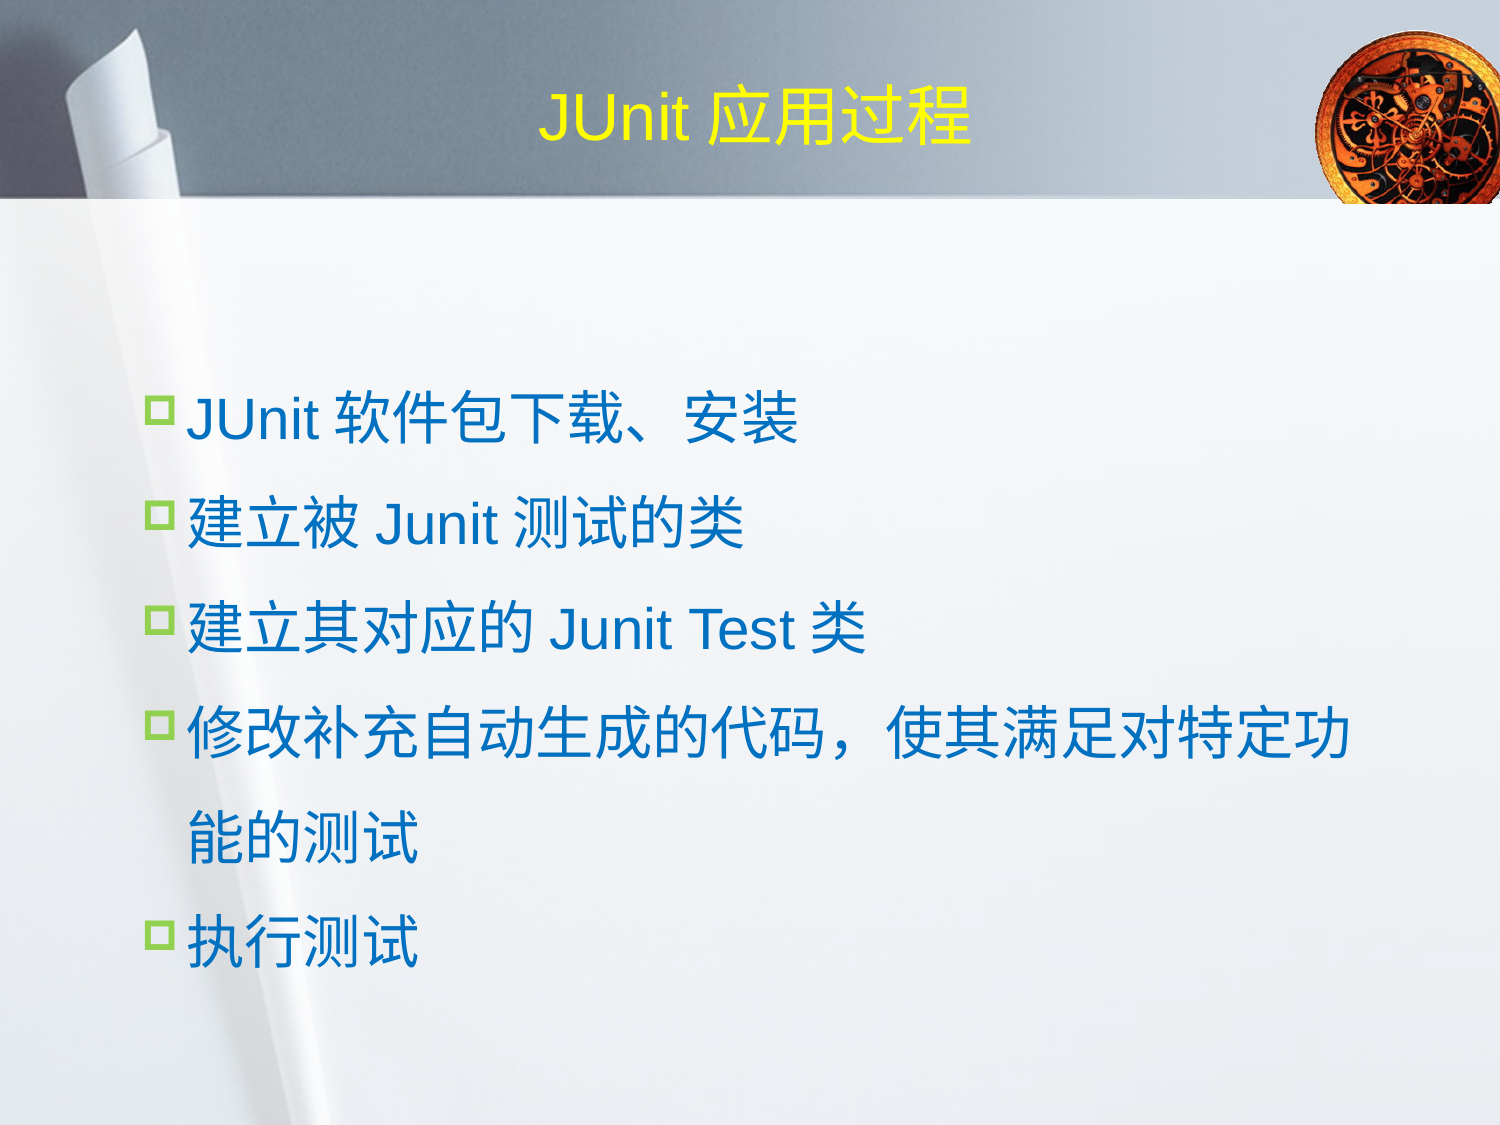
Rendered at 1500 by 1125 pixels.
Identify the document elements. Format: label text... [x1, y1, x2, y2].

text_box JUnit软件包下载、安装 建立被Junit测试的类 建立其对应的Junit Test类 修改补充自动生成的代码，使其满足对特定功能的测试 执行测试 [141, 346, 1371, 976]
picture [0, 0, 1500, 204]
title JUnit应用过程 [371, 66, 1140, 162]
